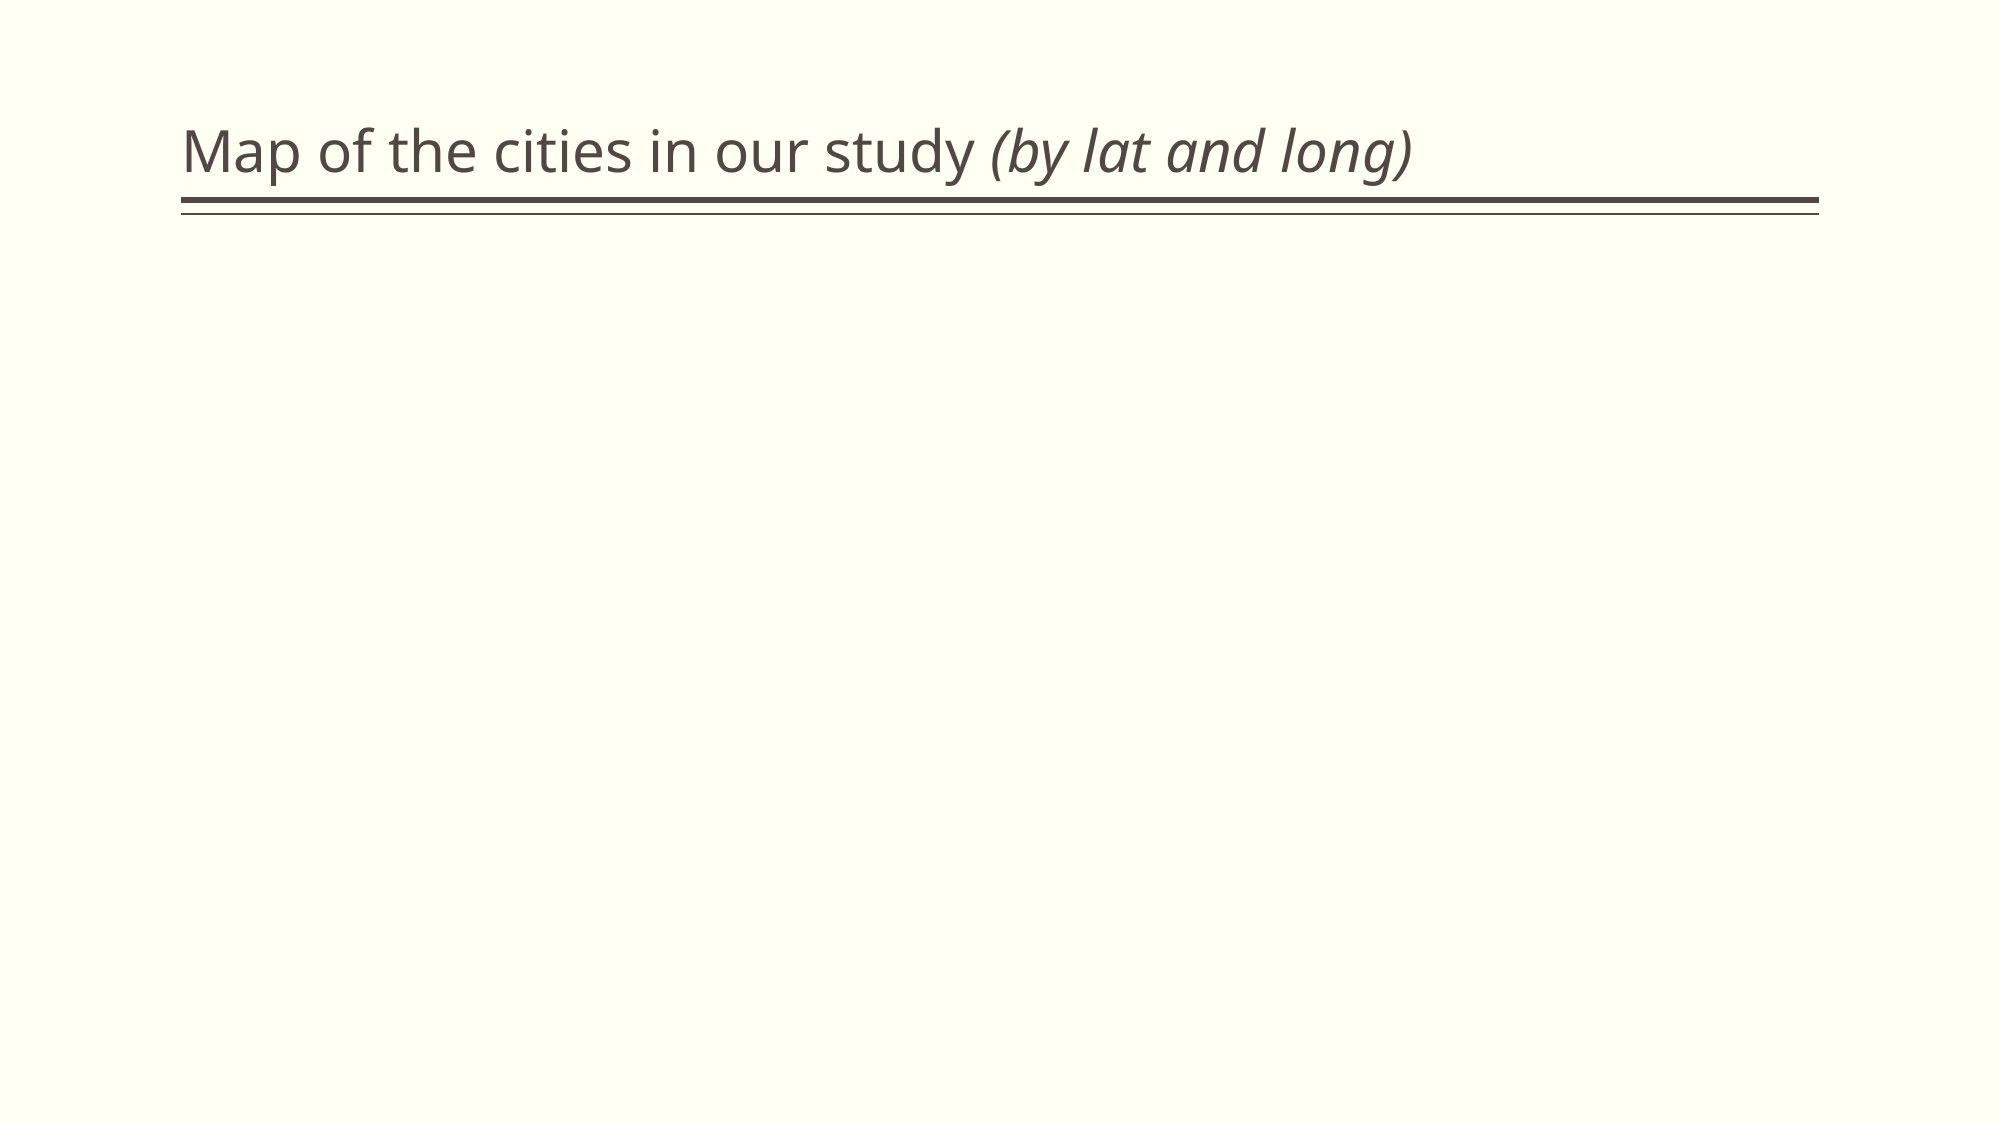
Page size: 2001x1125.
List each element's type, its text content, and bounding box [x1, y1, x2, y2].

title Map of the cities in our study (by lat and long) [181, 12, 1819, 193]
